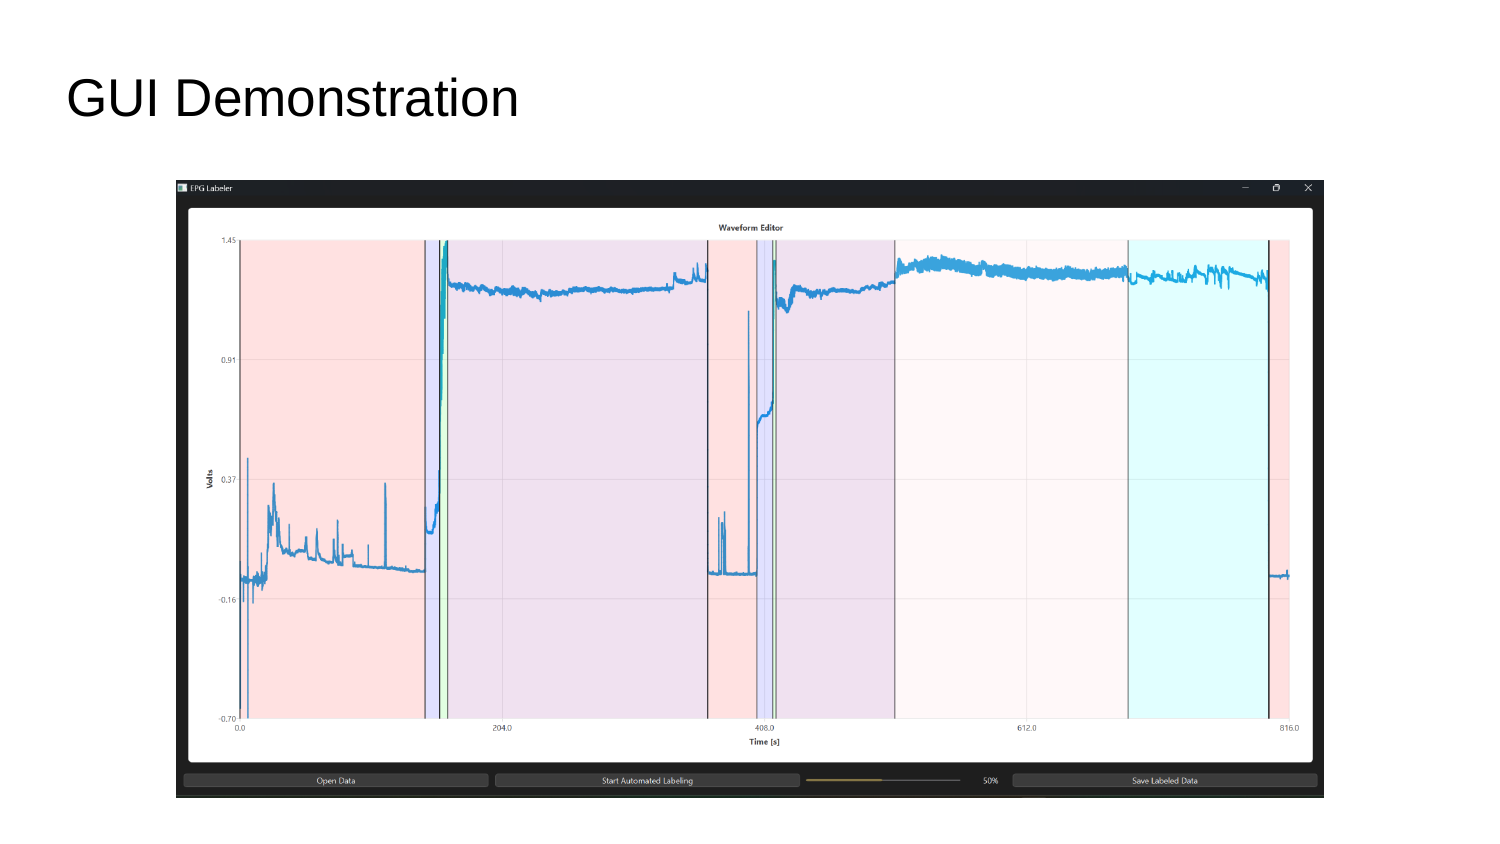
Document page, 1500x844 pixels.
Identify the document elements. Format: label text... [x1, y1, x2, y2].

title GUI Demonstration [51, 48, 1449, 142]
picture [176, 180, 1324, 798]
